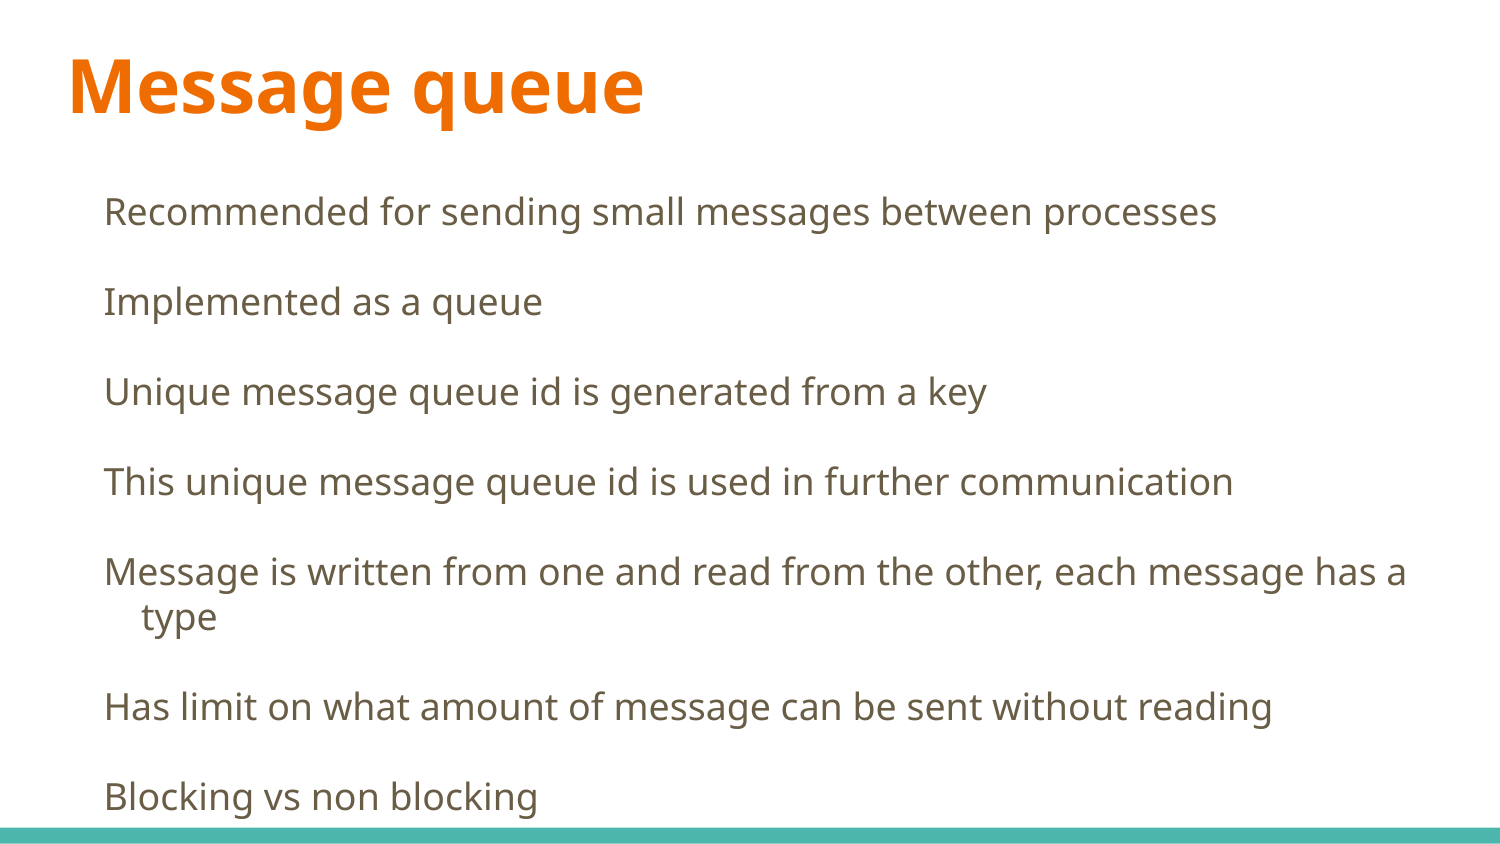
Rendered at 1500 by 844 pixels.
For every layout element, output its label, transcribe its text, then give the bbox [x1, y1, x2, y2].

title Message queue [51, 23, 1449, 140]
list Recommended for sending small messages between processes Implemented as a queue Unique message queue id is generated from a key This unique message queue id is used in further communication Message is written from one and read from the other, each message has a type Has limit on what amount of message can be sent without reading Blocking vs non blocking [51, 172, 1449, 829]
